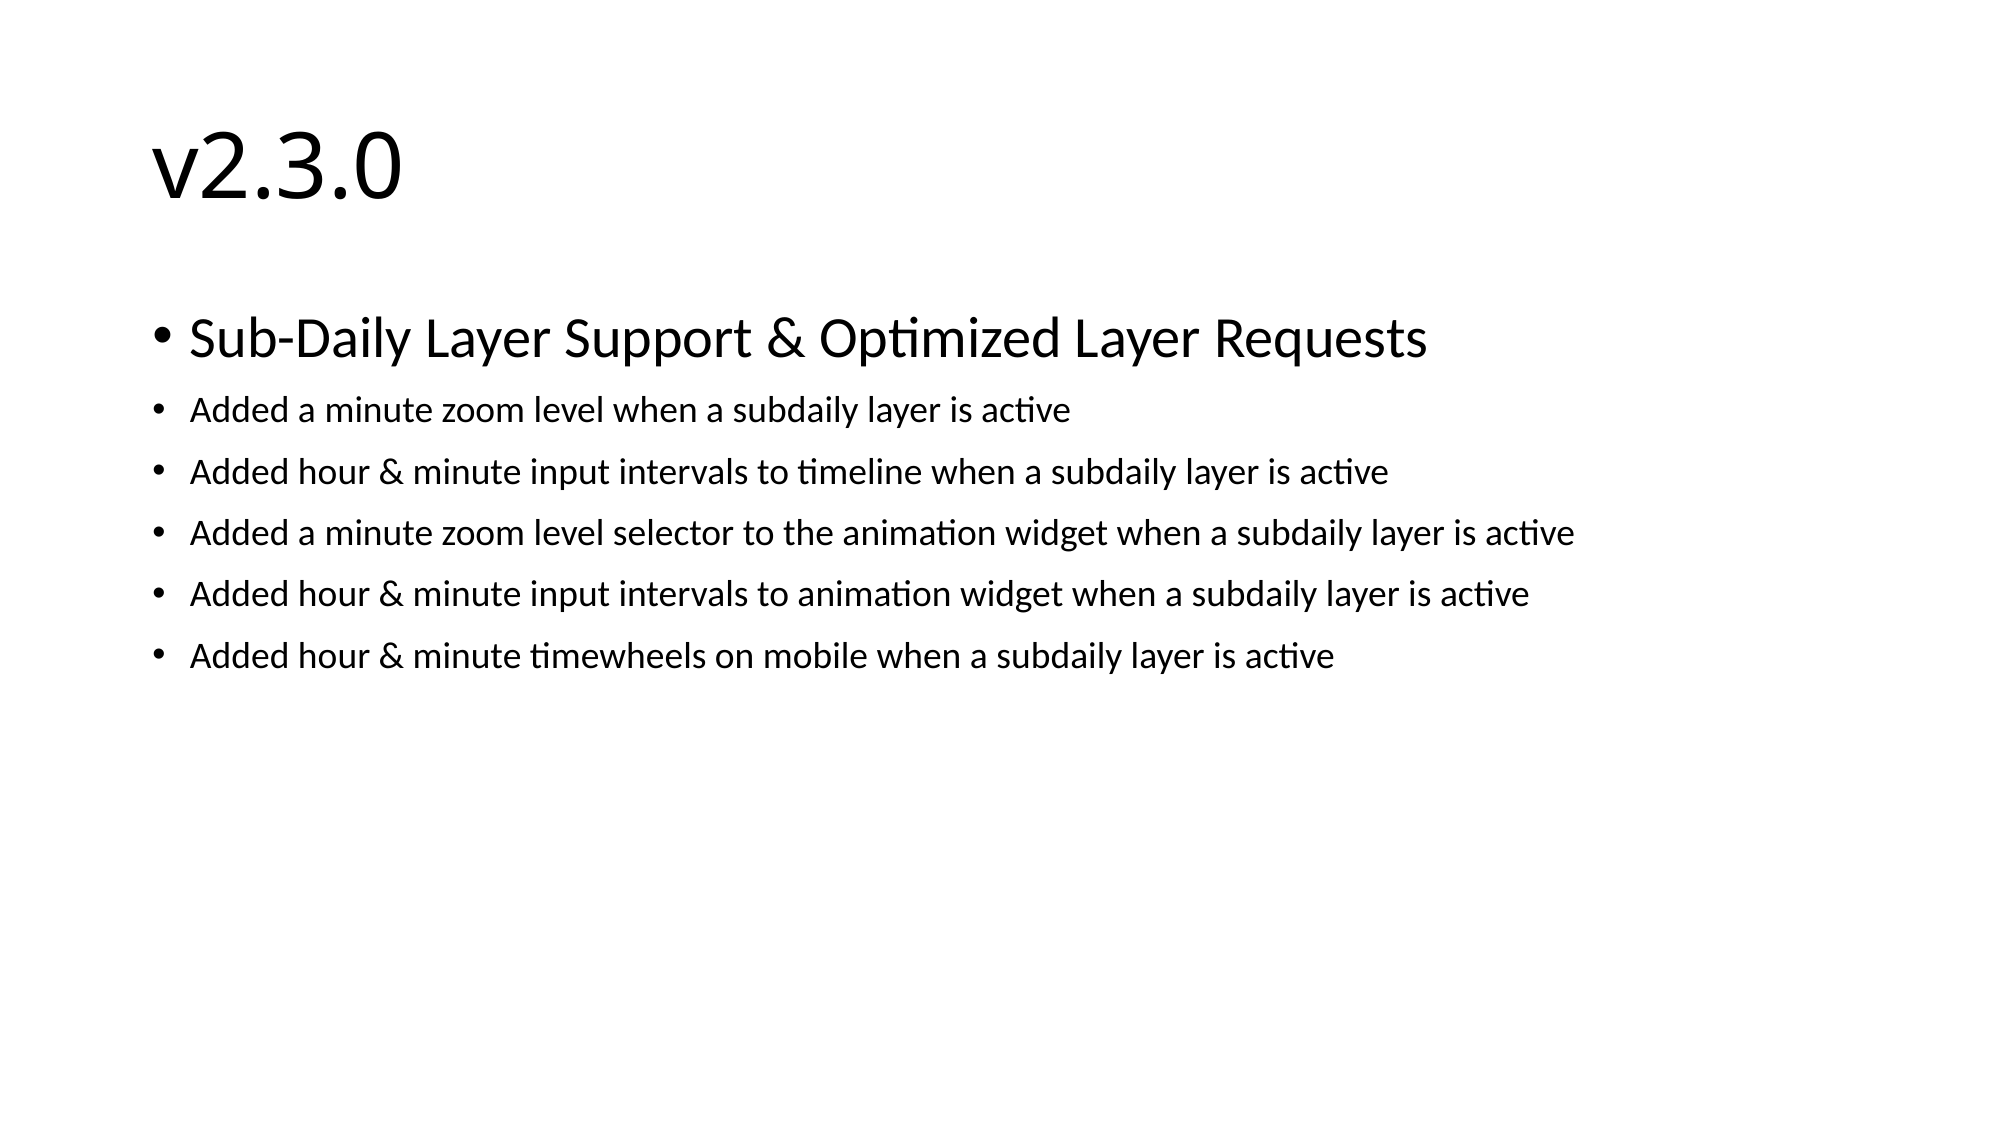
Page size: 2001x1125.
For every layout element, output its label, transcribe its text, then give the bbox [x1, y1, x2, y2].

title v2.3.0 [137, 59, 1863, 278]
list Sub-Daily Layer Support & Optimized Layer Requests Added a minute zoom level when a subdaily layer is active Added hour & minute input intervals to timeline when a subdaily layer is active Added a minute zoom level selector to the animation widget when a subdaily layer is active Added hour & minute input intervals to animation widget when a subdaily layer is active Added hour & minute timewheels on mobile when a subdaily layer is active [137, 299, 1863, 1014]
